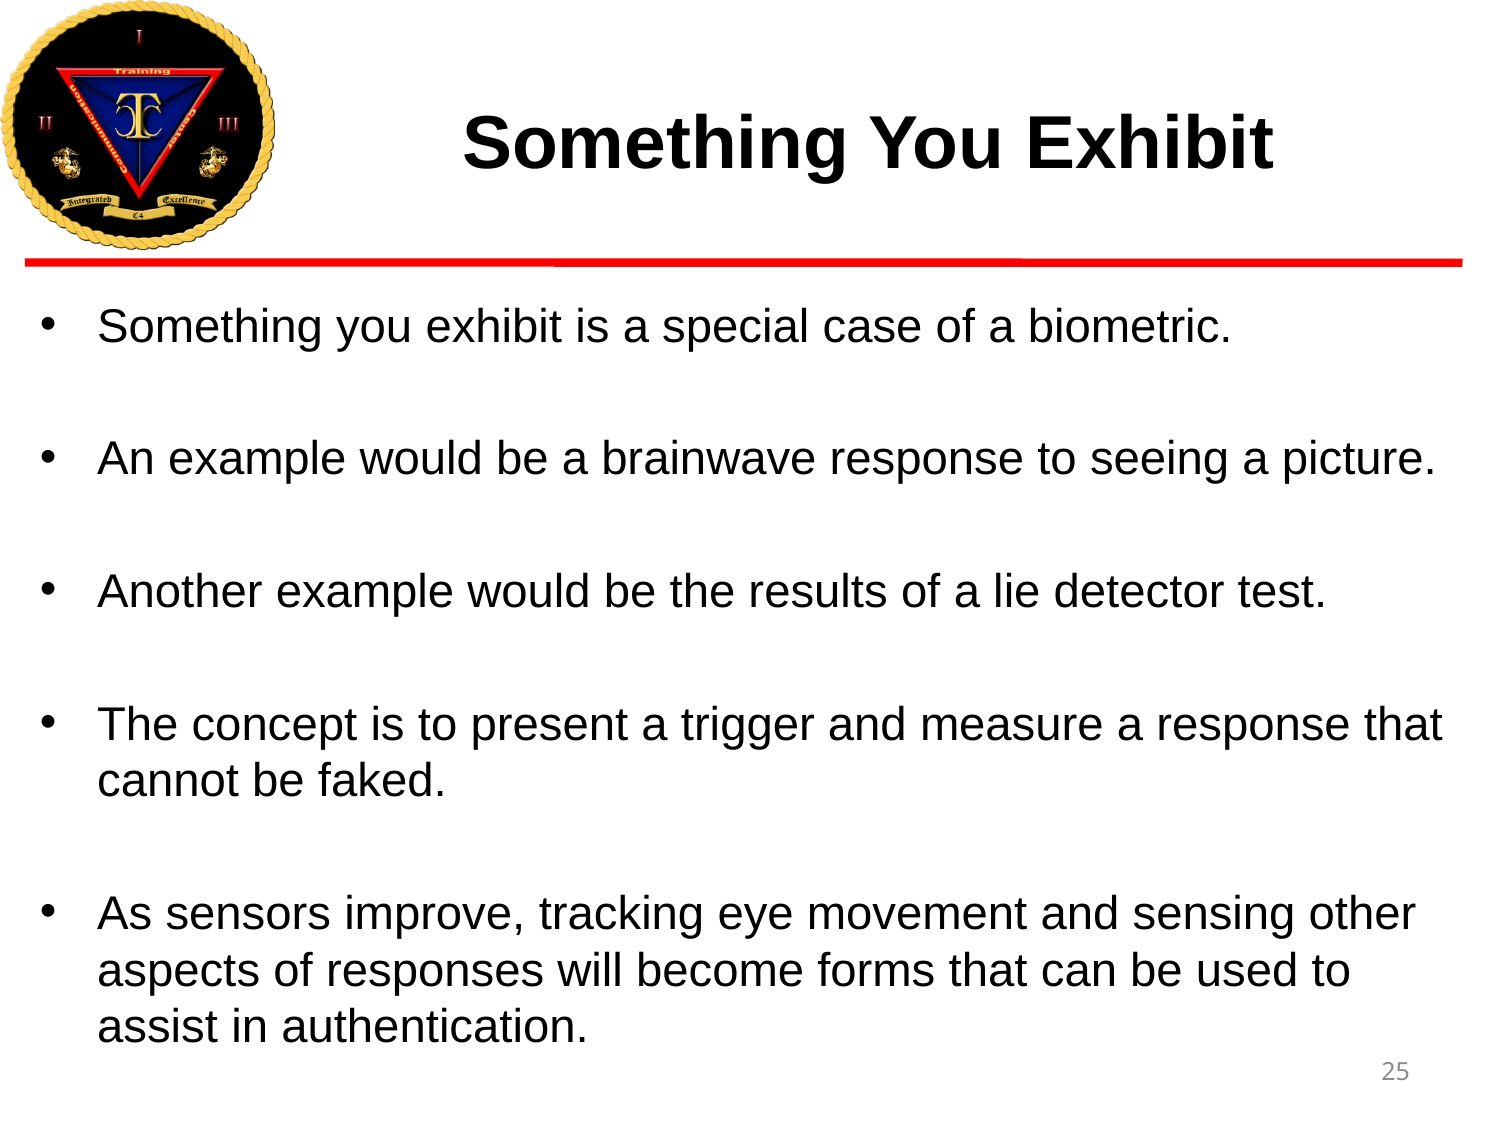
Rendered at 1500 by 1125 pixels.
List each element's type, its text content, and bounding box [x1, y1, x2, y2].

slide_number 25 [1074, 1042, 1425, 1103]
picture [0, 0, 275, 250]
list Something you exhibit is a special case of a biometric. An example would be a brainwave response to seeing a picture. Another example would be the results of a lie detector test. The concept is to present a trigger and measure a response that cannot be faked. As sensors improve, tracking eye movement and sensing other aspects of responses will become forms that can be used to assist in authentication. [24, 287, 1463, 1081]
title Something You Exhibit [274, 44, 1463, 233]
